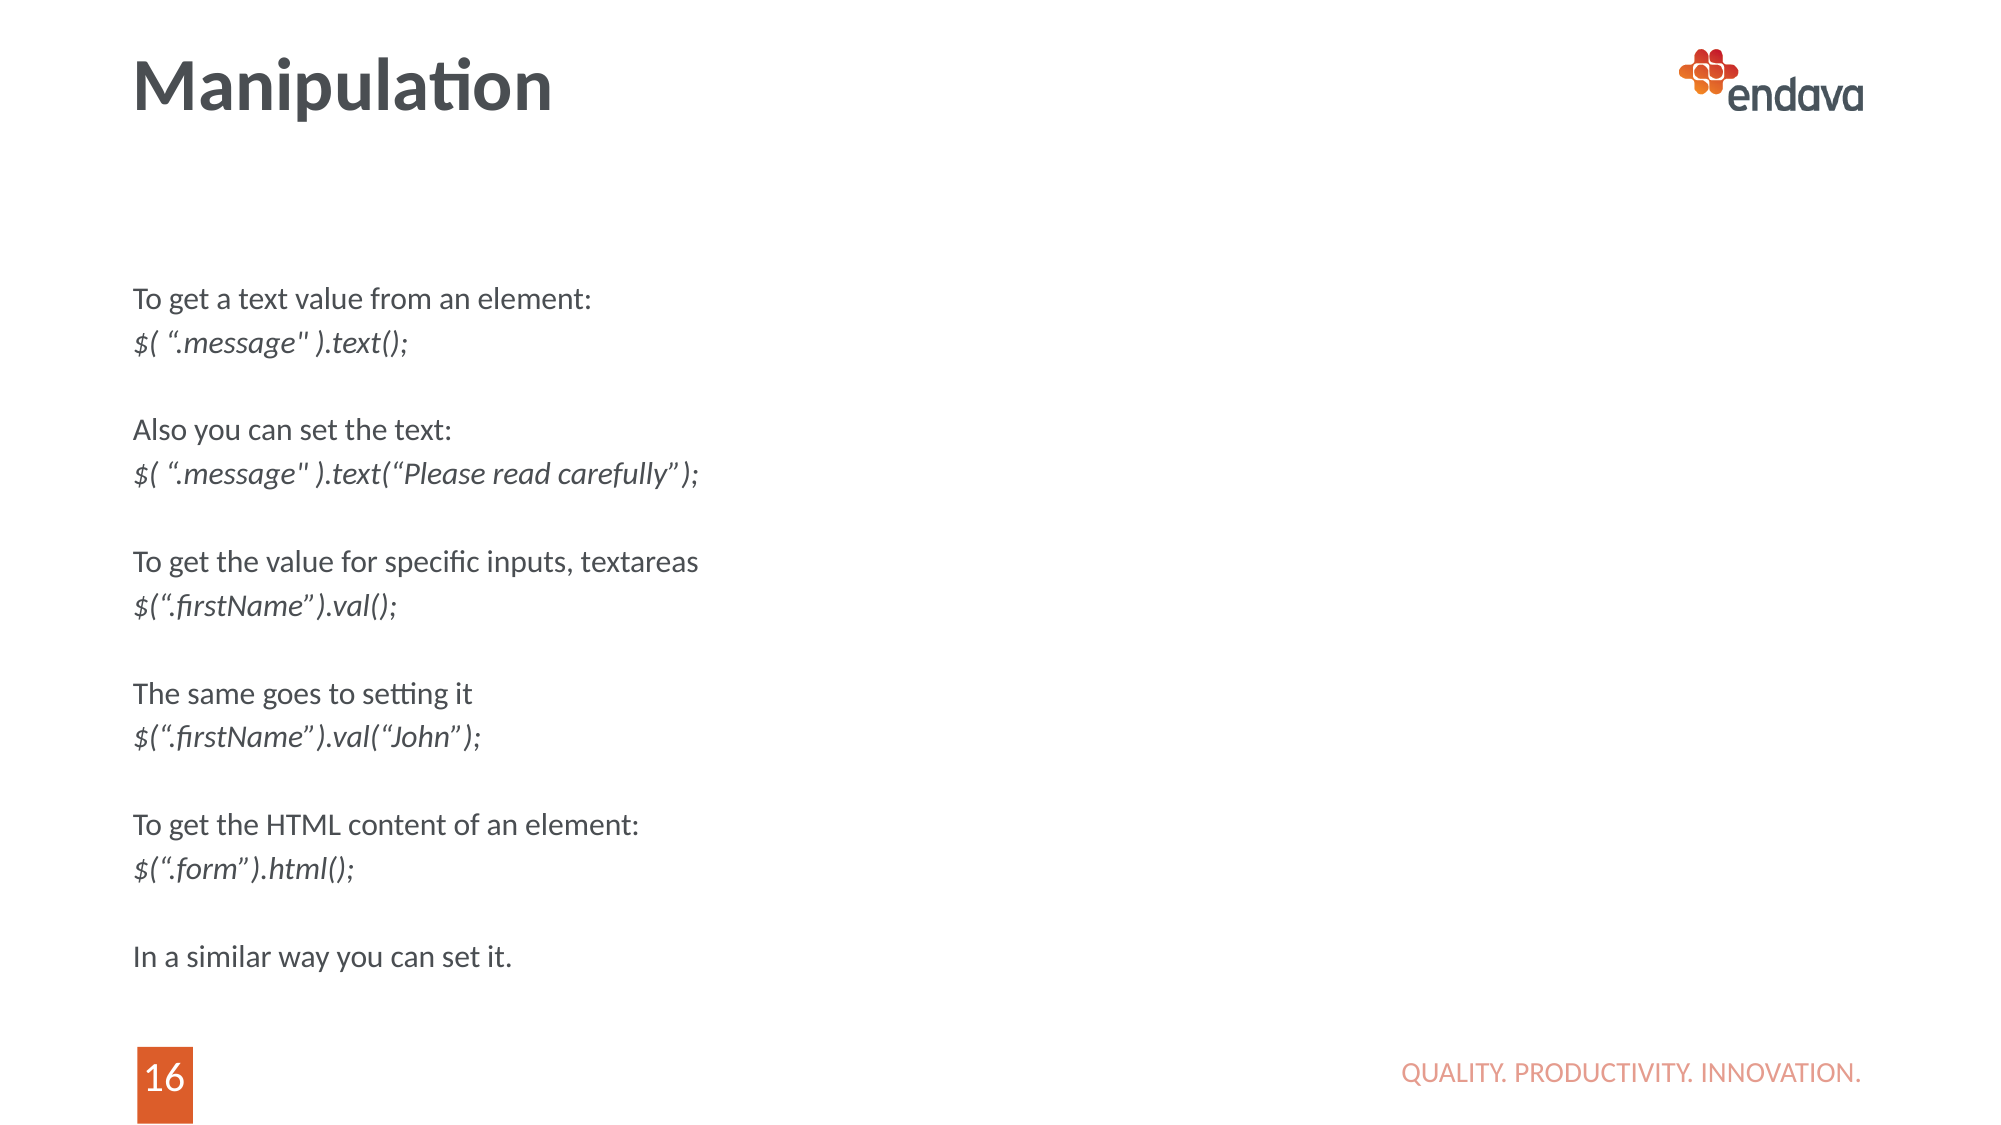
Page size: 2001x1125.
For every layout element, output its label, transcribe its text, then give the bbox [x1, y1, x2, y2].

title Manipulation [132, 38, 1530, 172]
list To get a text value from an element: $( “.message" ).text(); Also you can set the text: $( “.message" ).text(“Please read carefully”); To get the value for specific inputs, textareas $(“.firstName”).val(); The same goes to setting it $(“.firstName”).val(“John”); To get the HTML content of an element: $(“.form”).html(); In a similar way you can set it. [132, 274, 1863, 987]
slide_number QUALITY. PRODUCTIVITY. INNOVATION. [1252, 1040, 1863, 1101]
picture [1679, 49, 1863, 111]
